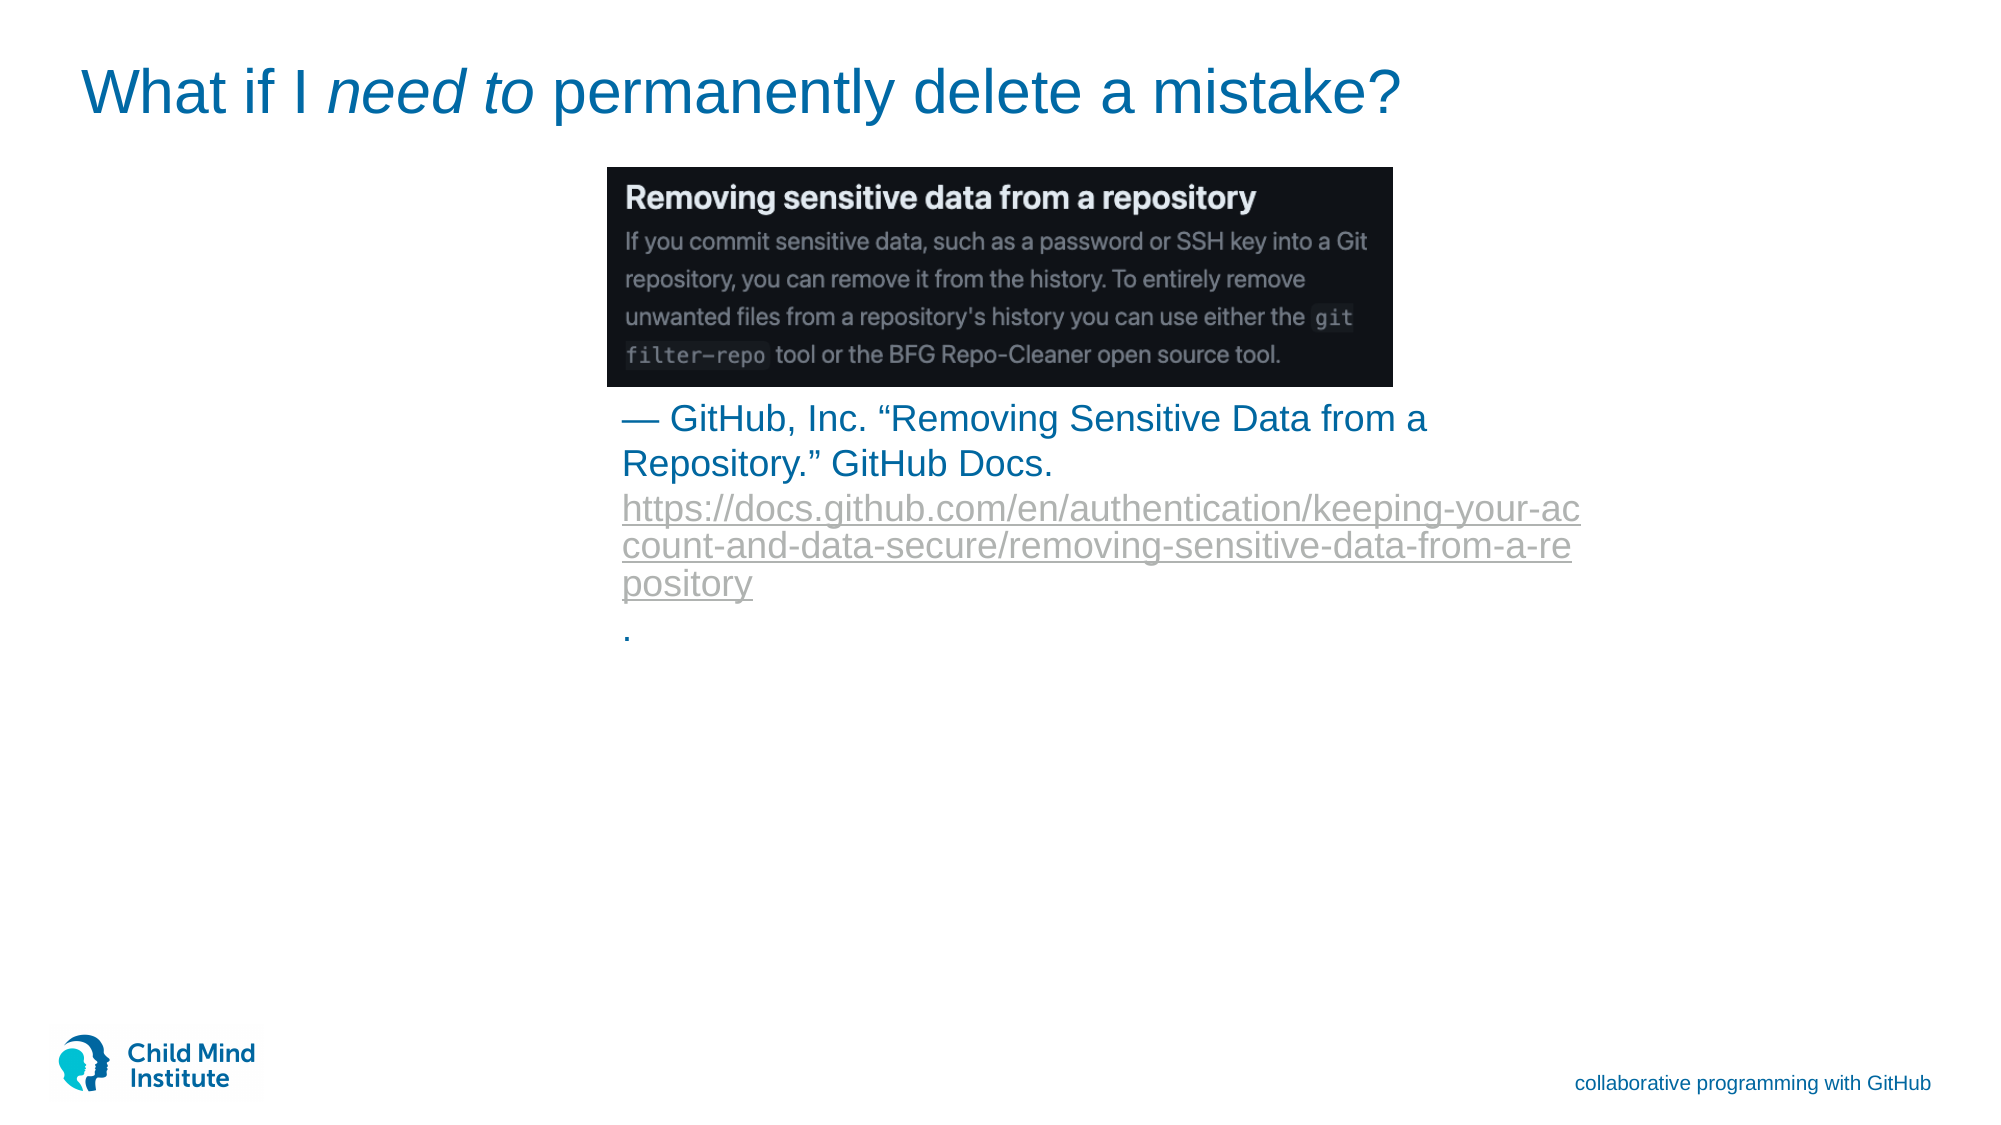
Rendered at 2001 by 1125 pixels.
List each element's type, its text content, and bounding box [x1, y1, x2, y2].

picture [607, 167, 1393, 387]
picture [49, 1024, 264, 1102]
slide_number collaborative programming with GitHub [1449, 1062, 1932, 1108]
text_box ― GitHub, Inc. “Removing Sensitive Data from a Repository.” GitHub Docs. https://docs.github.com/en/authentication/keeping-your-account-and-data-secure/removing-sensitive-data-from-a-repository. [607, 386, 1608, 582]
title What if I need to permanently delete a mistake? [66, 52, 1934, 168]
